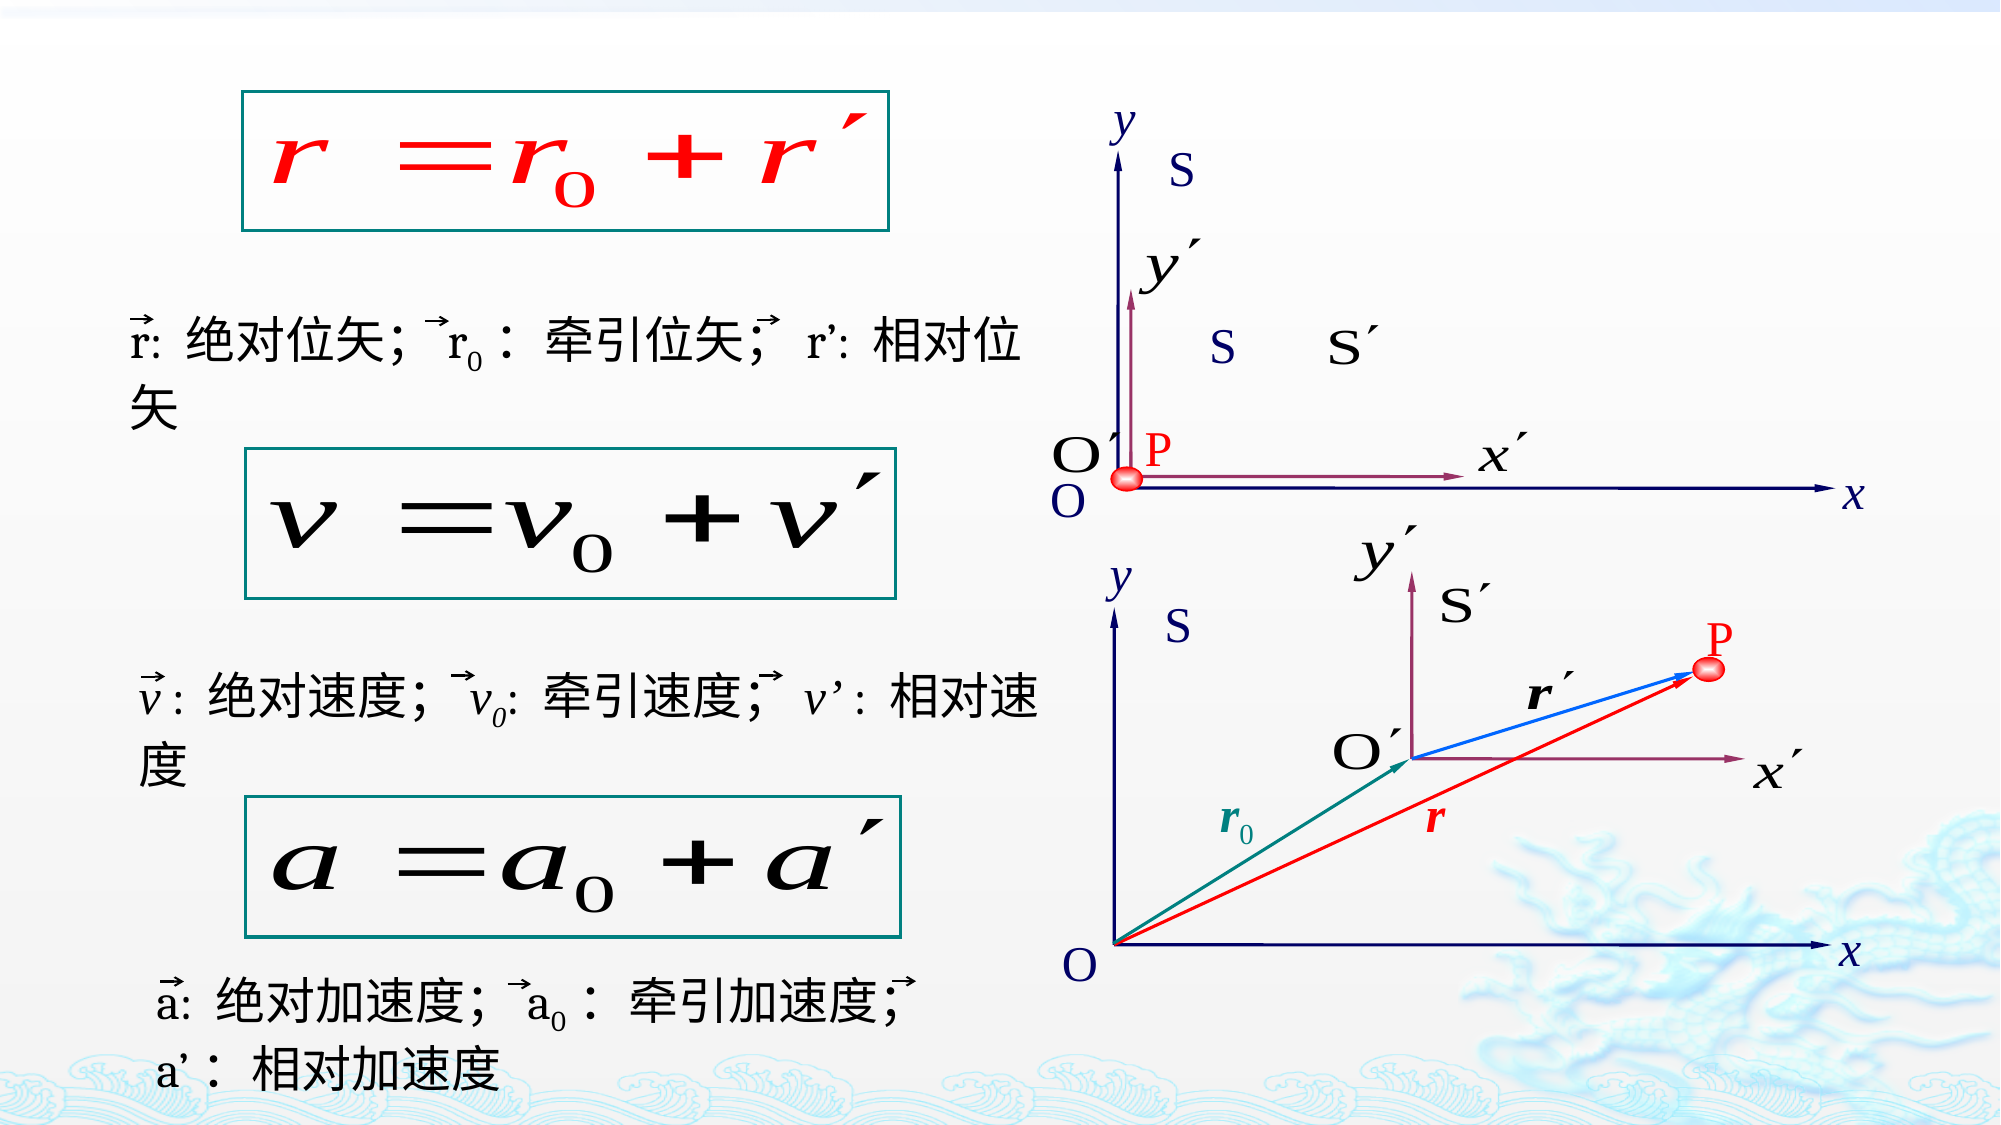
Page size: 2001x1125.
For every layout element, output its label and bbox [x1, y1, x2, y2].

text_box [123, 656, 1068, 734]
text_box [246, 797, 900, 936]
text_box [114, 300, 1060, 378]
text_box [141, 961, 1017, 1099]
text_box [1515, 0, 1832, 77]
text_box [1015, 516, 1878, 1000]
text_box [1018, 77, 1882, 599]
text_box [243, 92, 888, 230]
text_box [246, 449, 895, 598]
